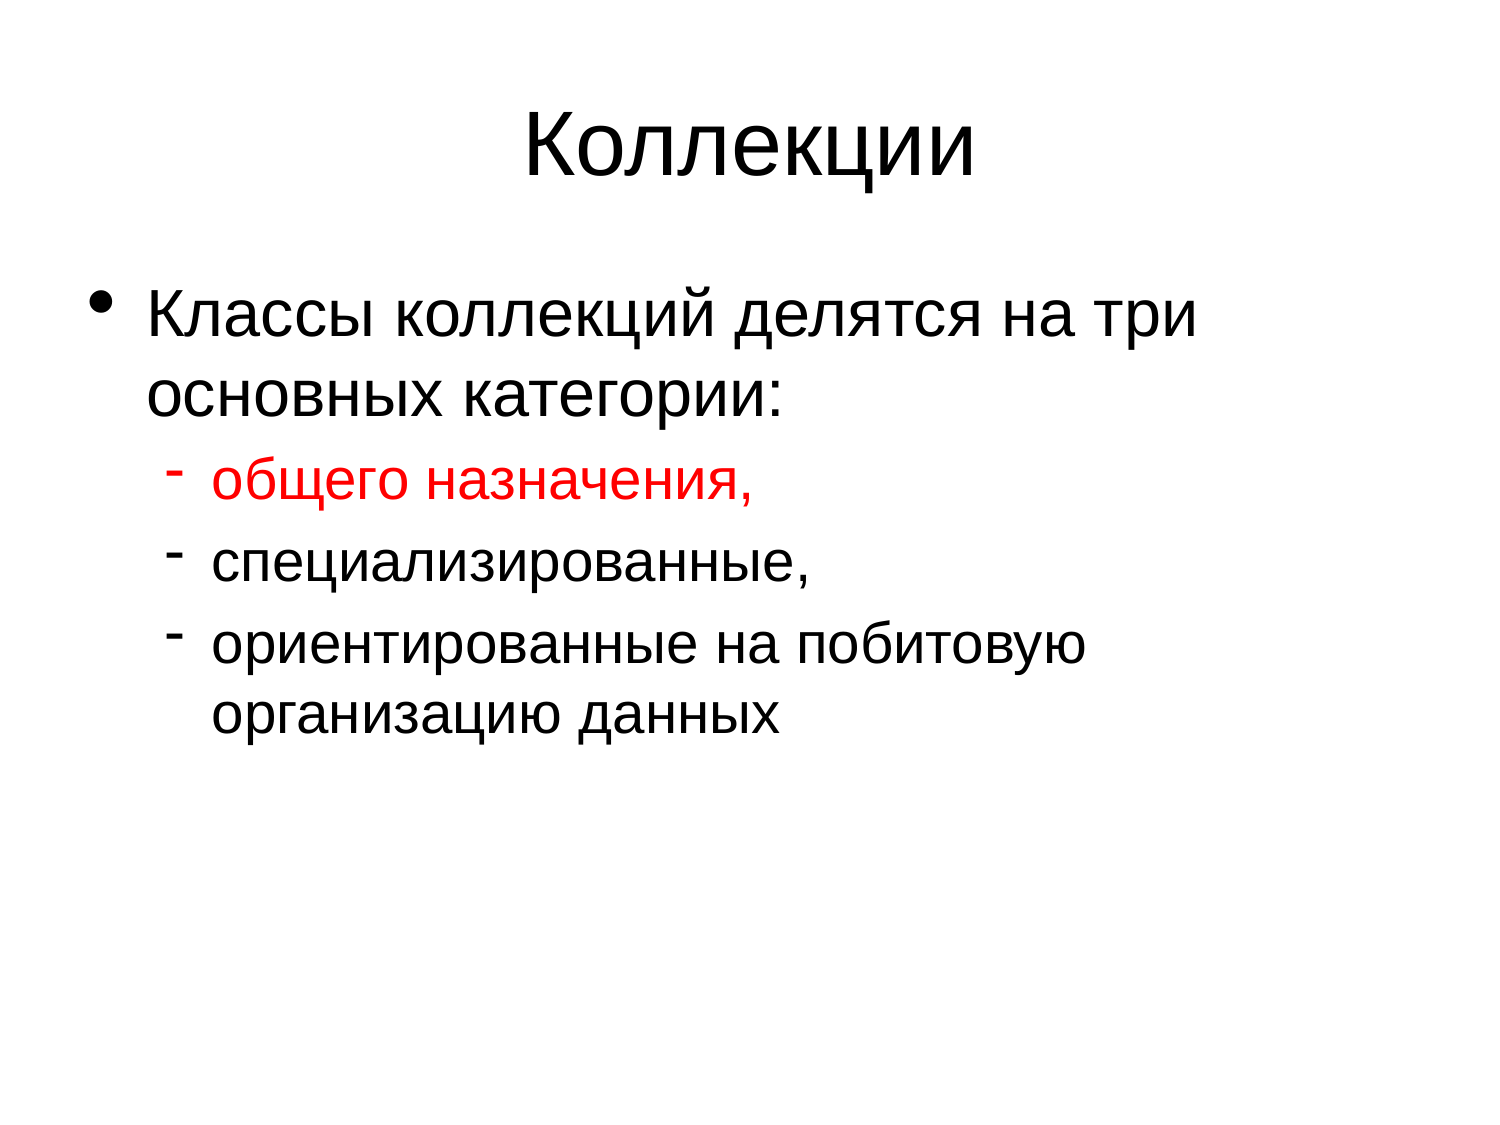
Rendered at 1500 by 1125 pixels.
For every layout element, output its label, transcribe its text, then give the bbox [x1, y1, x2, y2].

text_box Коллекции [75, 45, 1425, 233]
text_box Классы коллекций делятся на три основных категории: общего назначения, специализированные, ориентированные на побитовую организацию данных [75, 262, 1425, 1005]
